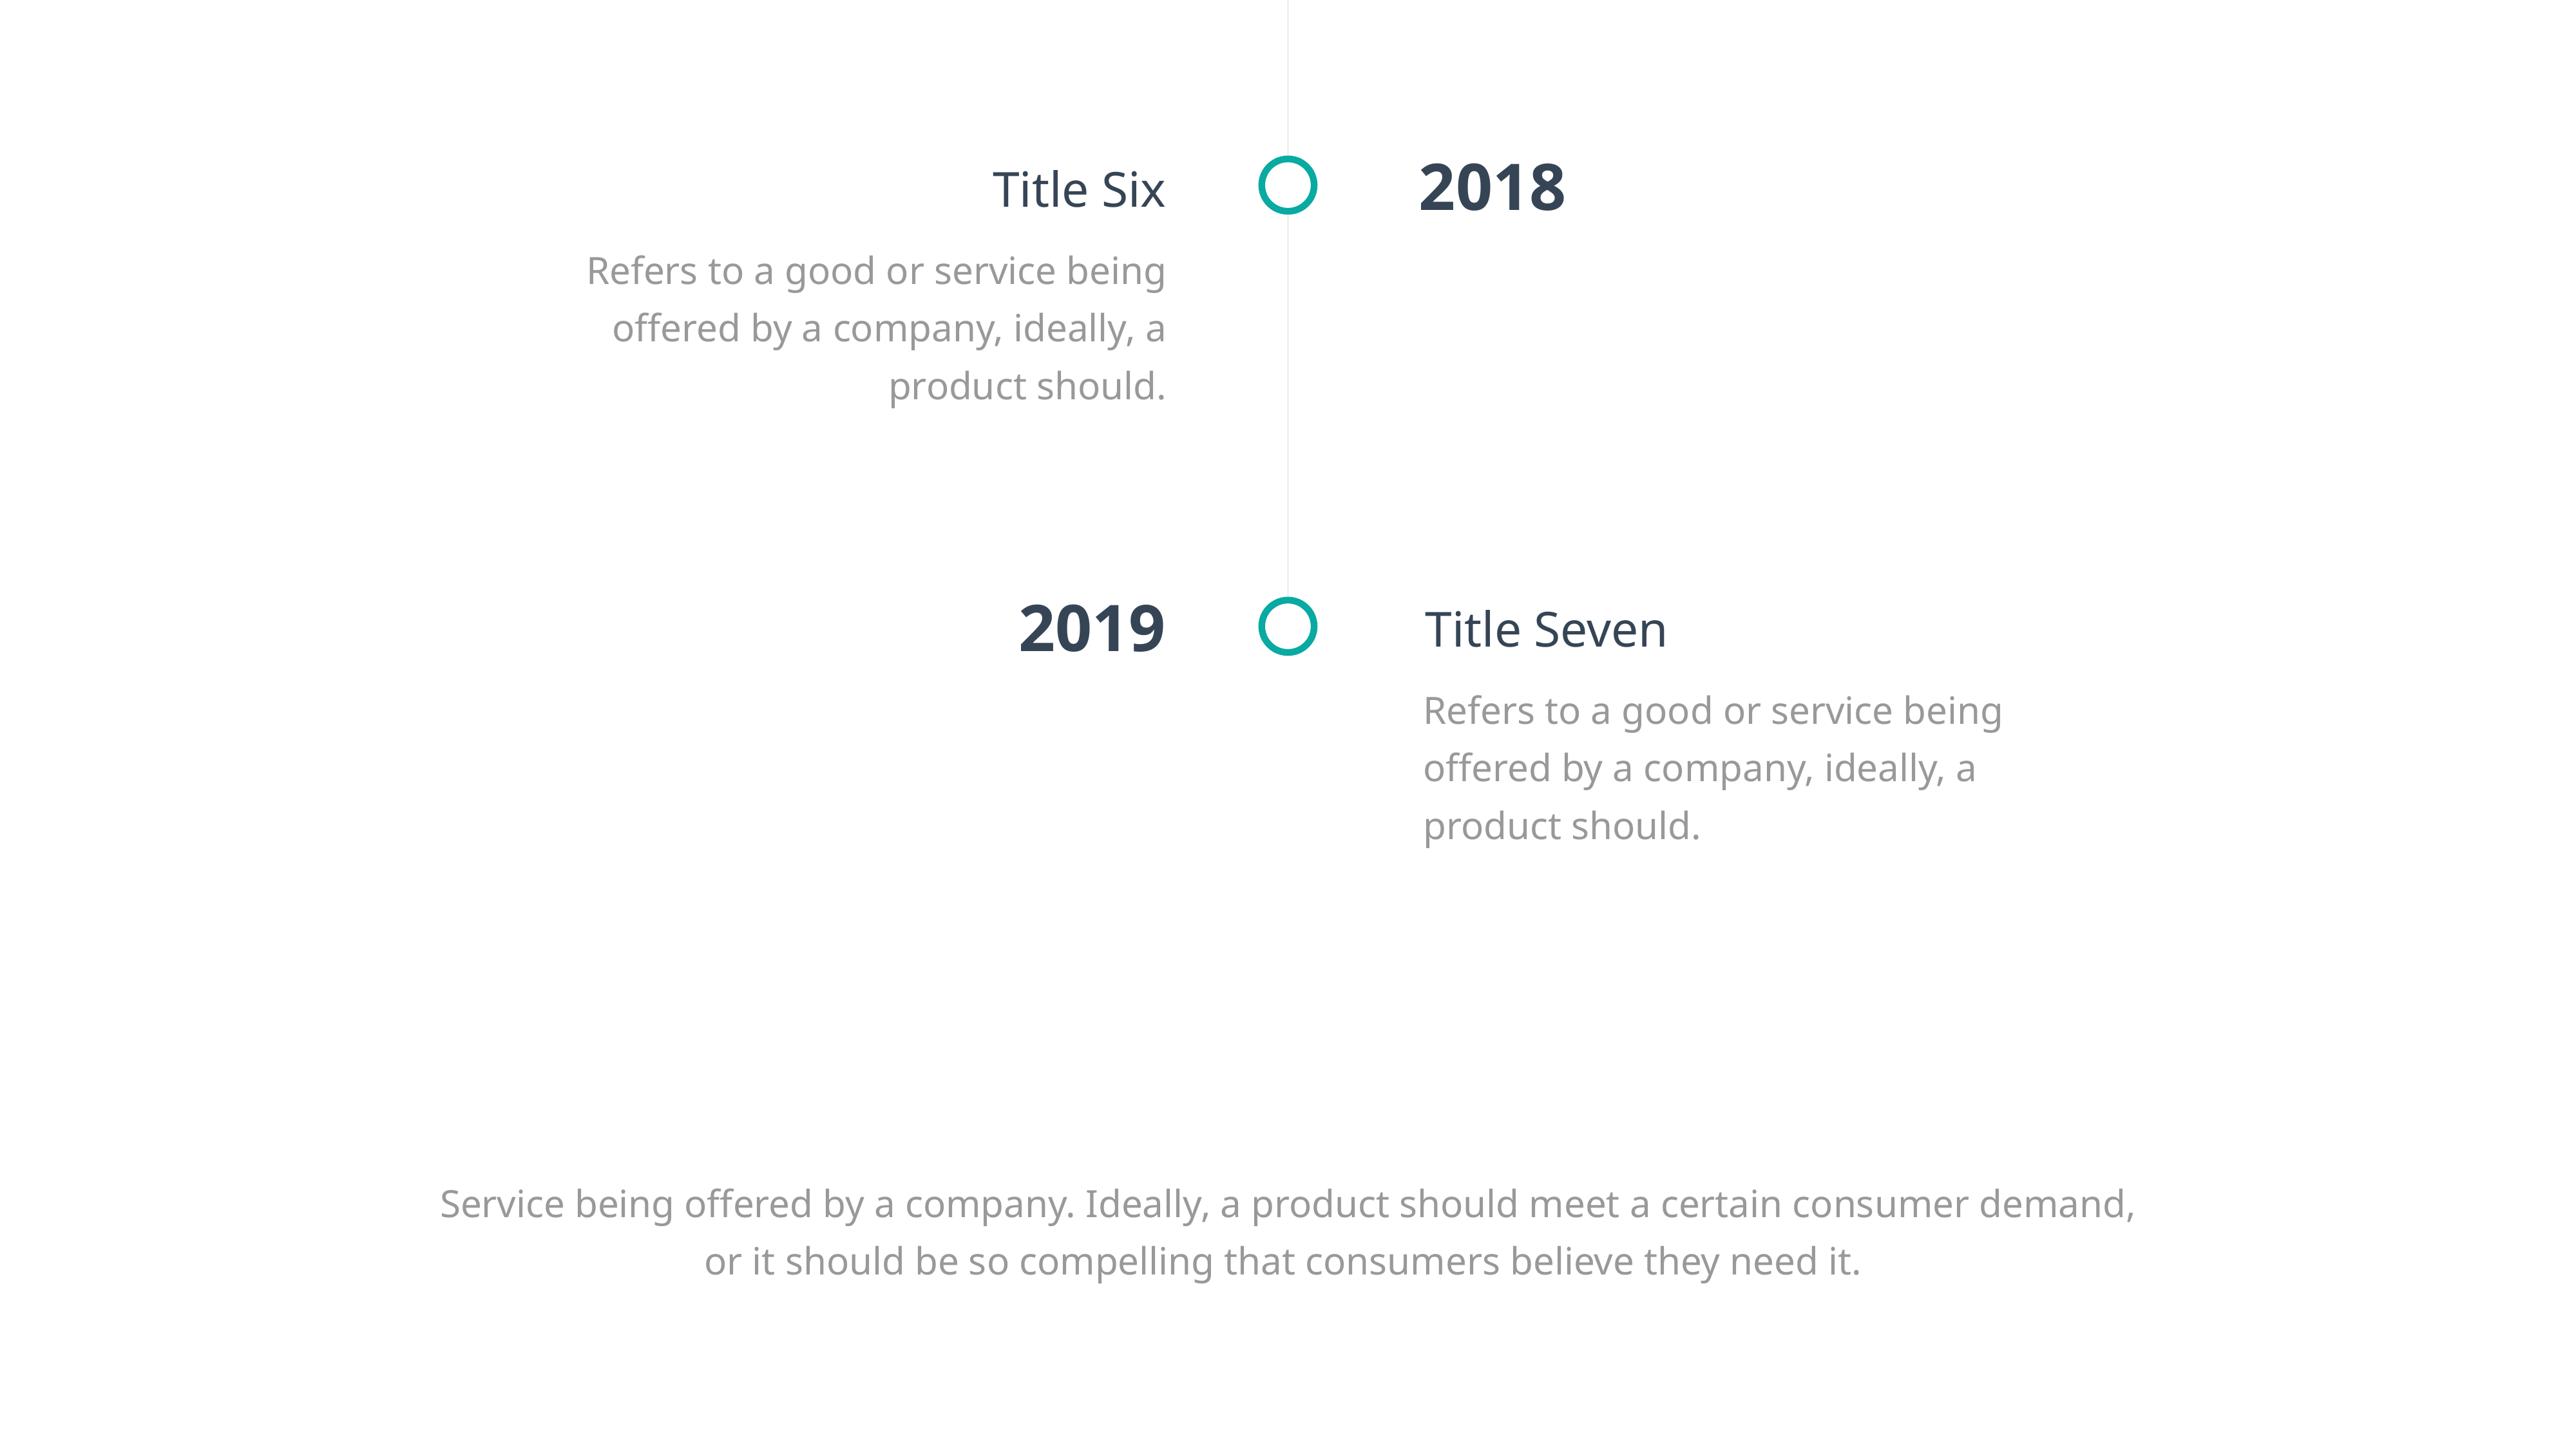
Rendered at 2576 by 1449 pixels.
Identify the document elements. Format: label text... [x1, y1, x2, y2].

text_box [562, 154, 1190, 415]
text_box 2018 [1409, 141, 1675, 228]
text_box 2019 [910, 582, 1176, 670]
text_box [1261, 158, 1288, 213]
text_box Service being offered by a company. Ideally, a product should meet a certain consumer demand, or it should be so compelling that consumers believe they need it. [406, 1155, 2170, 1294]
text_box [1261, 599, 1315, 654]
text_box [1400, 594, 2027, 855]
text_box [1288, 158, 1315, 213]
